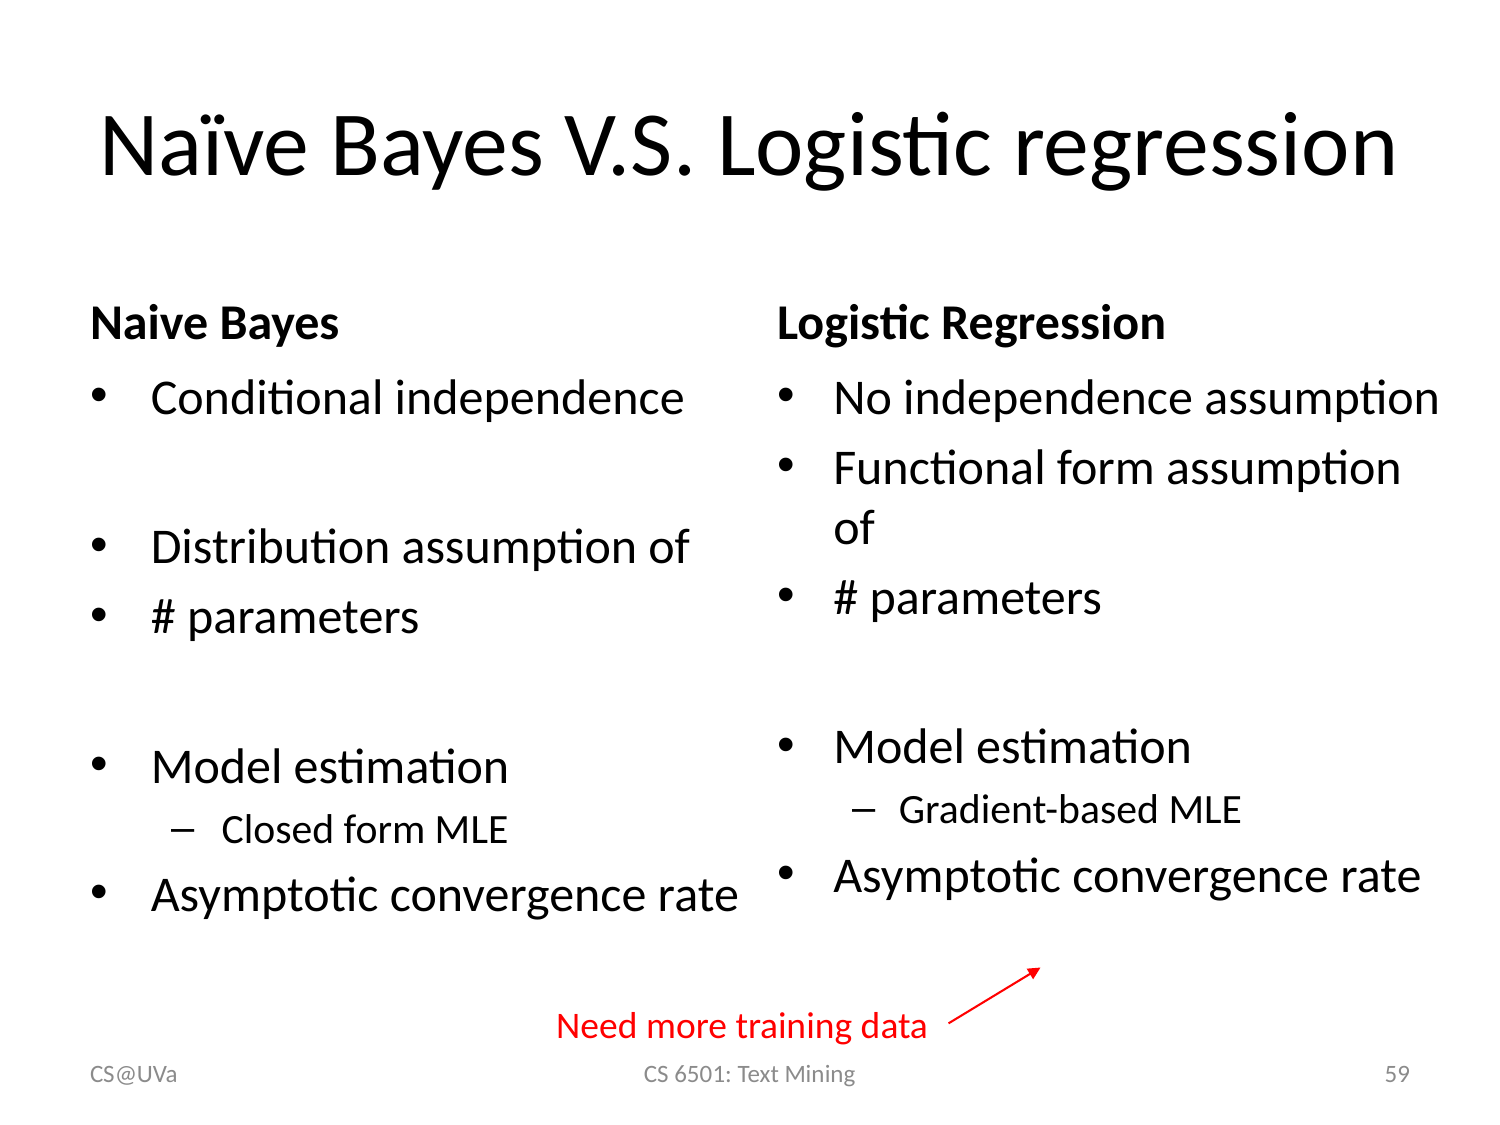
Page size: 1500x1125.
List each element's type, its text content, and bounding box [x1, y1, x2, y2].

footer CS 6501: Text Mining [512, 1042, 988, 1103]
slide_number 59 [1074, 1042, 1425, 1103]
list Naive Bayes [75, 251, 738, 357]
slide_number CS@UVa [75, 1042, 425, 1103]
list Logistic Regression [761, 251, 1425, 357]
title Naïve Bayes V.S. Logistic regression [75, 45, 1425, 233]
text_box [541, 967, 1041, 1055]
